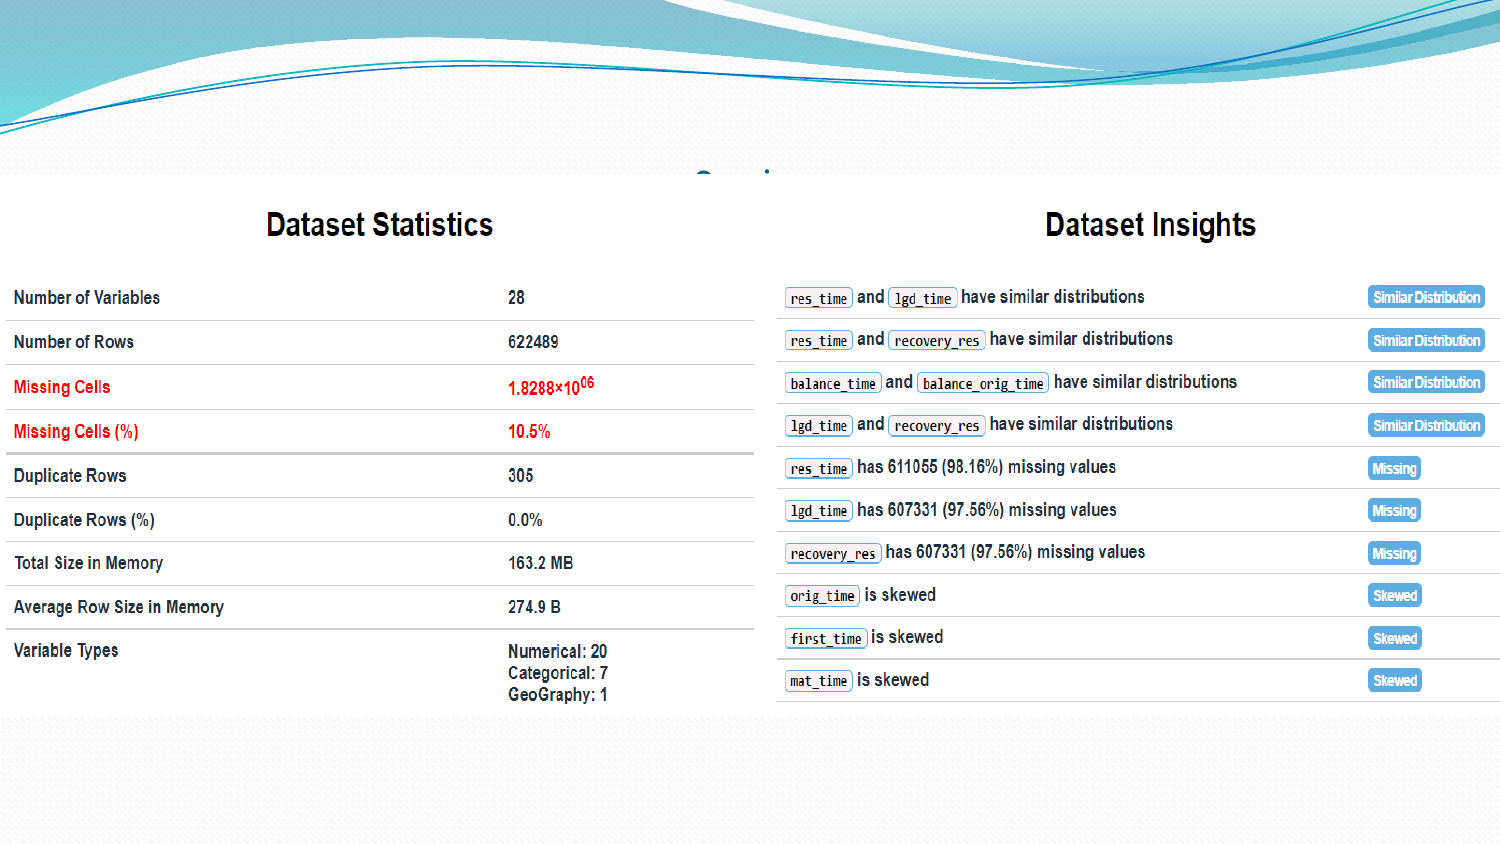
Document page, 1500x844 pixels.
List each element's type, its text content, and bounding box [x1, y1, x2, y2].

title Overview [51, 77, 1449, 173]
picture [0, 174, 1500, 716]
